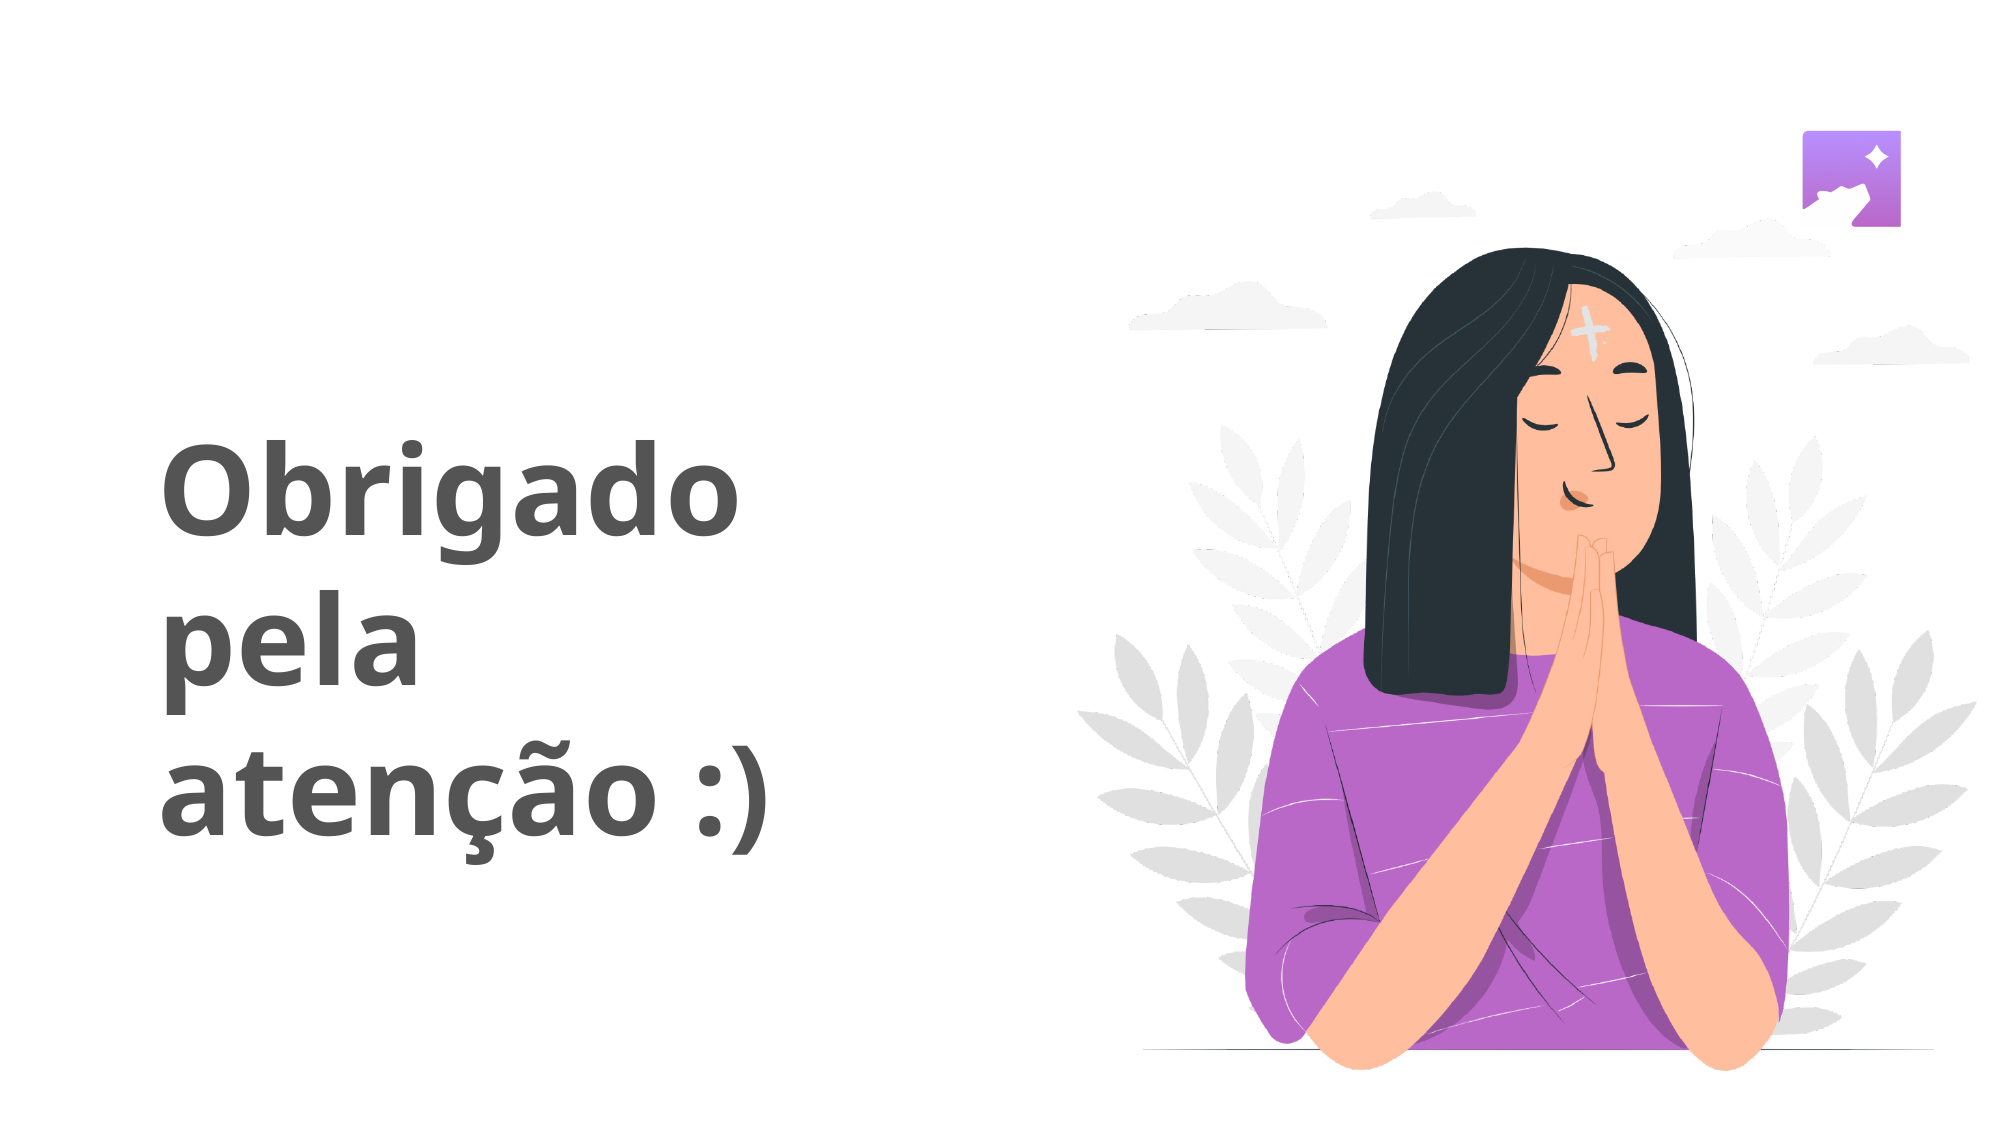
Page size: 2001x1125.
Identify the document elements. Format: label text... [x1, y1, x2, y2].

picture [1052, 128, 2000, 1104]
text_box Obrigado pela atenção :) [142, 403, 1033, 869]
